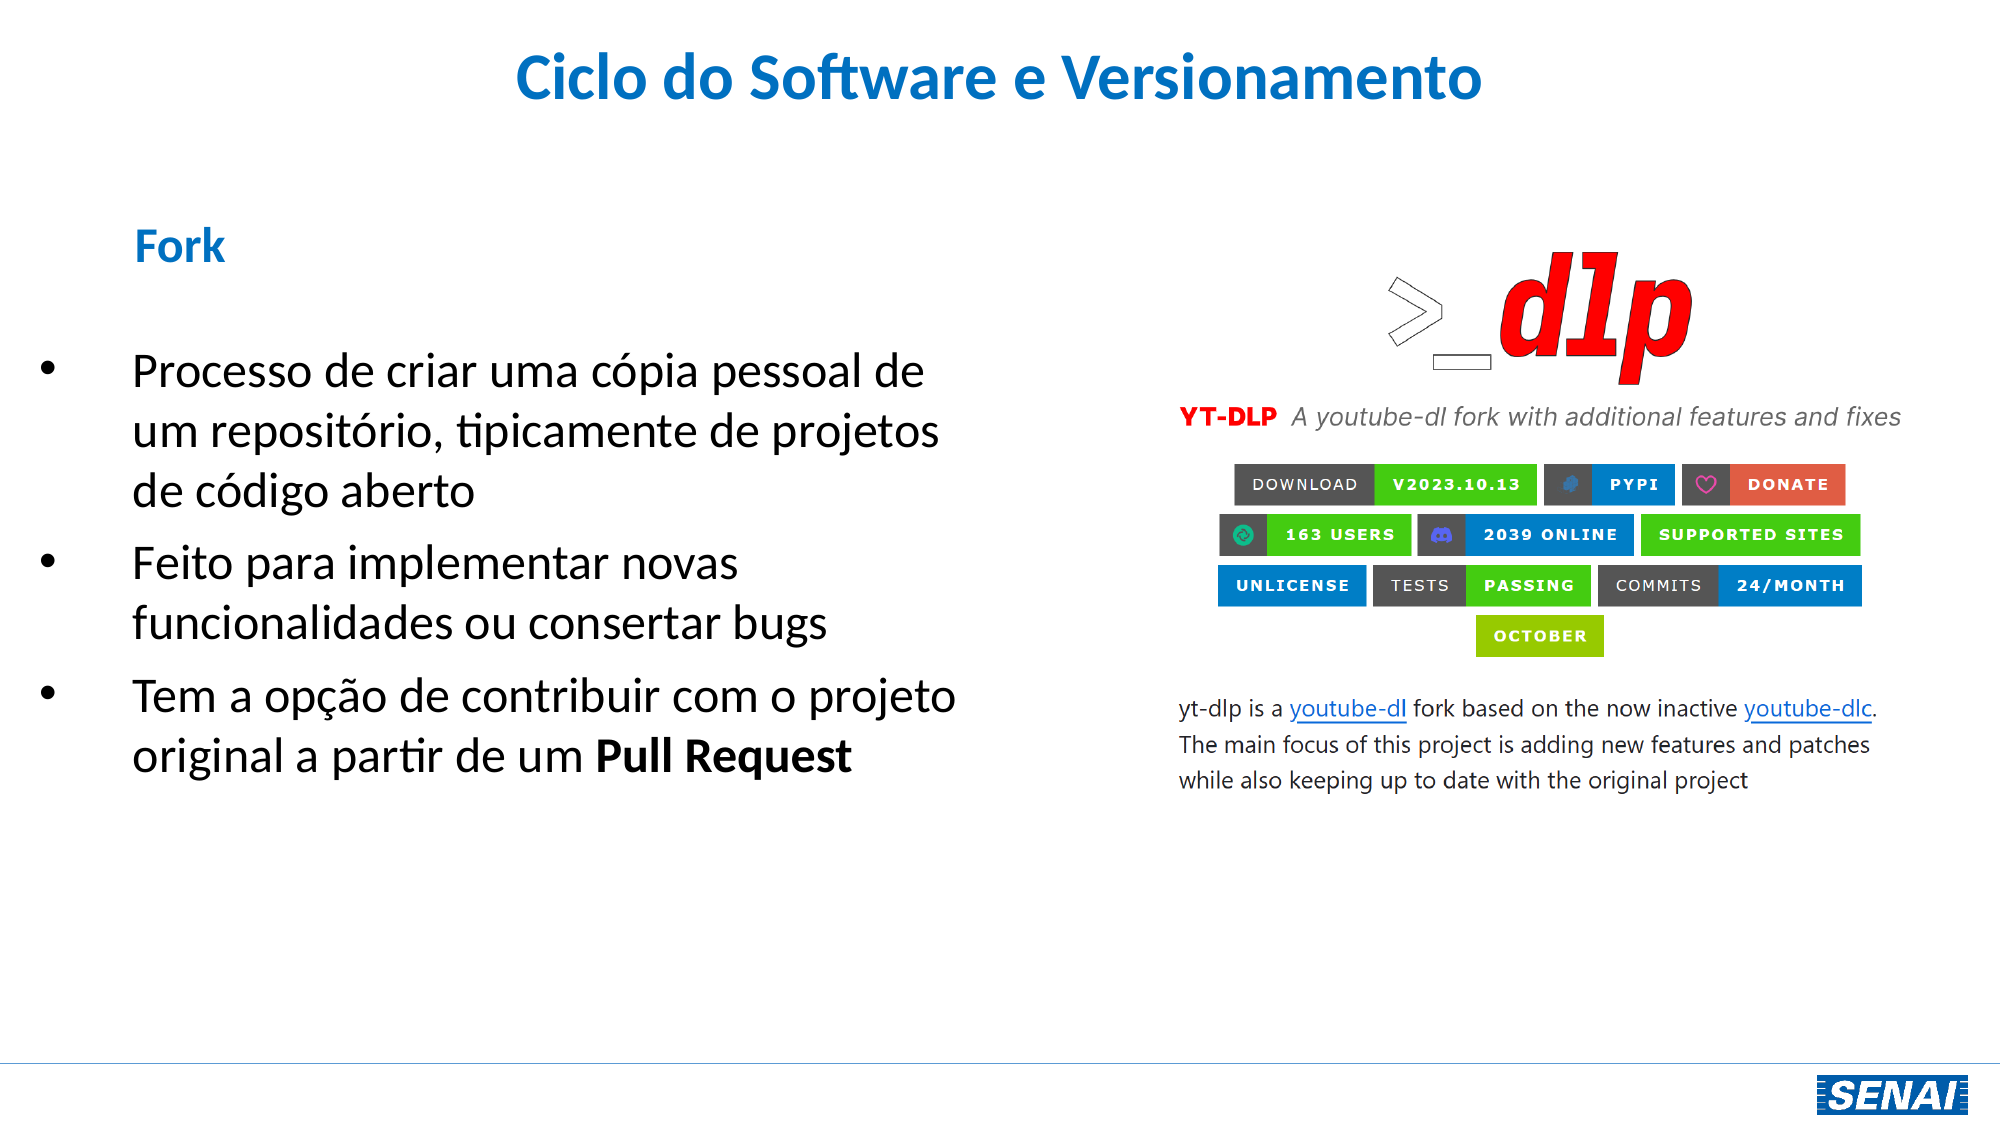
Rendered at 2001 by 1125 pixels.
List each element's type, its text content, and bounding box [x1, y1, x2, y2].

picture [1817, 1075, 1968, 1115]
title Ciclo do Software e Versionamento [500, 0, 1500, 180]
picture [1174, 246, 1905, 801]
text_box Fork [117, 212, 243, 281]
text_box Processo de criar uma cópia pessoal de um repositório, tipicamente de projetos de código aberto Feito para implementar novas funcionalidades ou consertar bugs Tem a opção de contribuir com o projeto original a partir de um Pull Request [0, 330, 990, 790]
